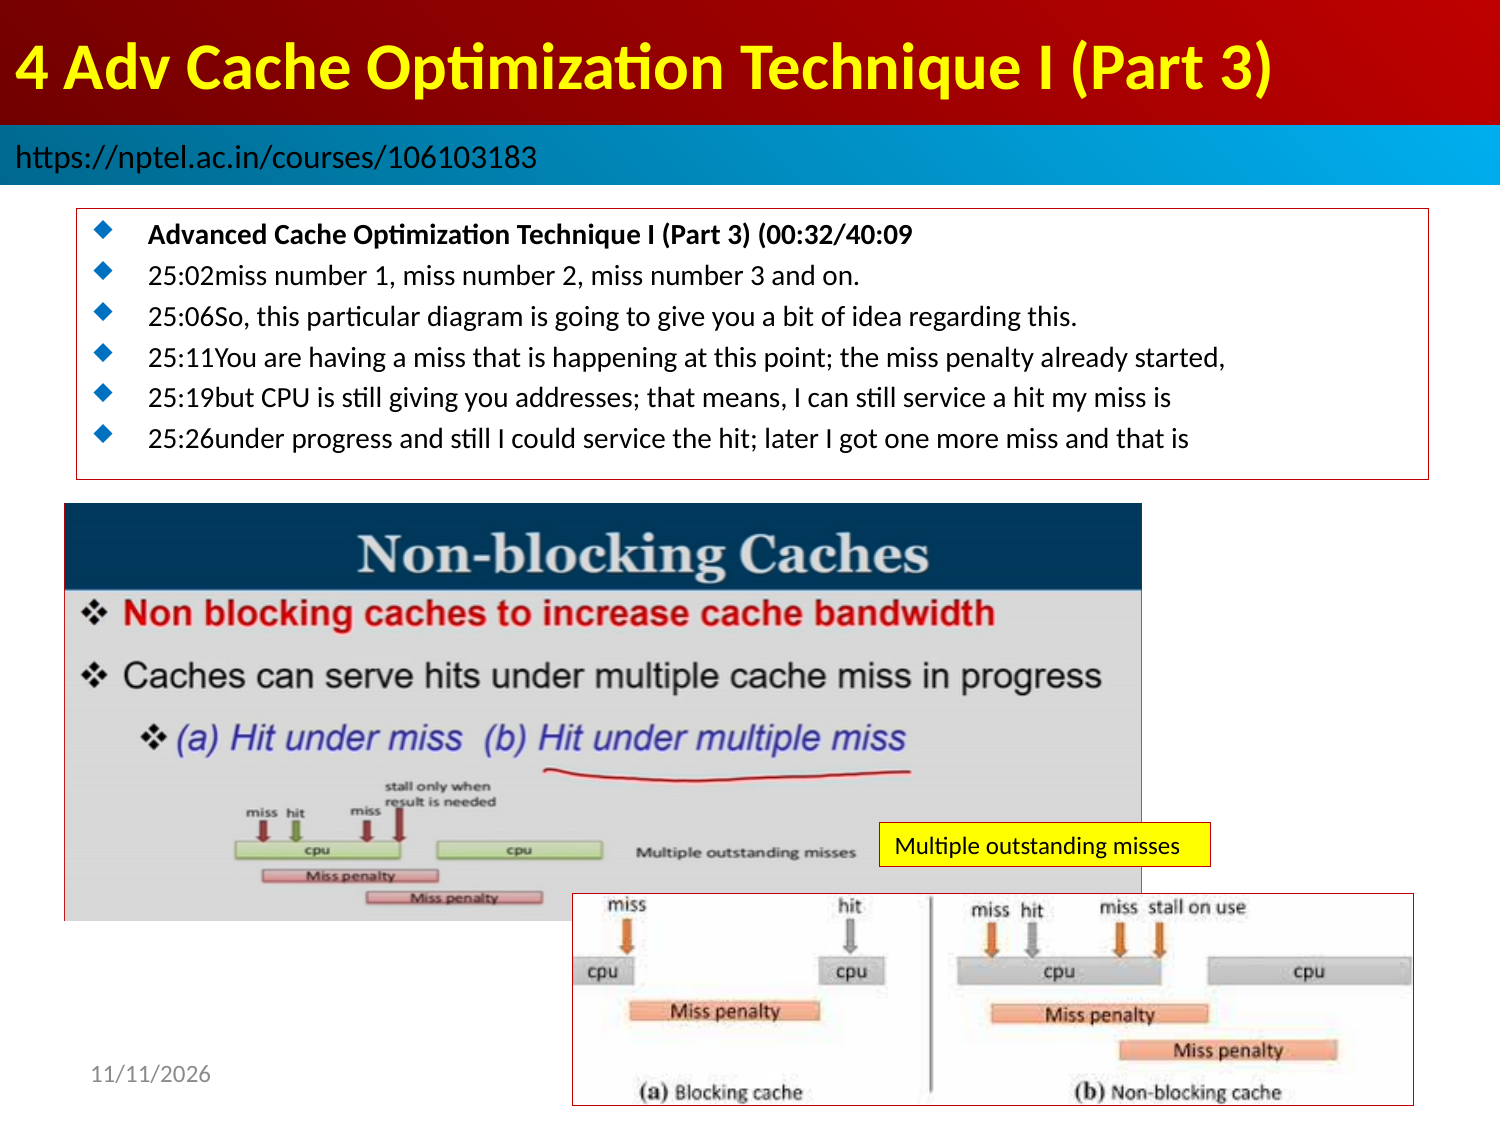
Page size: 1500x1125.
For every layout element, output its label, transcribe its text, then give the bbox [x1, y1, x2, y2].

text_box https://nptel.ac.in/courses/106103183 [0, 125, 1500, 185]
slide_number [75, 1042, 425, 1103]
title 4 Adv Cache Optimization Technique I (Part 3) [0, 0, 1500, 125]
text_box Multiple outstanding misses [1147, 822, 1211, 867]
picture [572, 892, 1415, 1107]
slide_number 12 [1419, 1042, 1425, 1103]
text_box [64, 503, 1142, 921]
subtitle Advanced Cache Optimization Technique I (Part 3) (00:32/40:09 25:02miss number 1, miss number 2, miss number 3 and on. 25:06So, this particular diagram is going to give you a bit of idea regarding this. 25:11You are having a miss that is happening at this point; the miss penalty already started, 25:19but CPU is still giving you addresses; that means, I can still service a hit my miss is 25:26under progress and still I could service the hit; later I got one more miss and that is [76, 208, 1429, 480]
